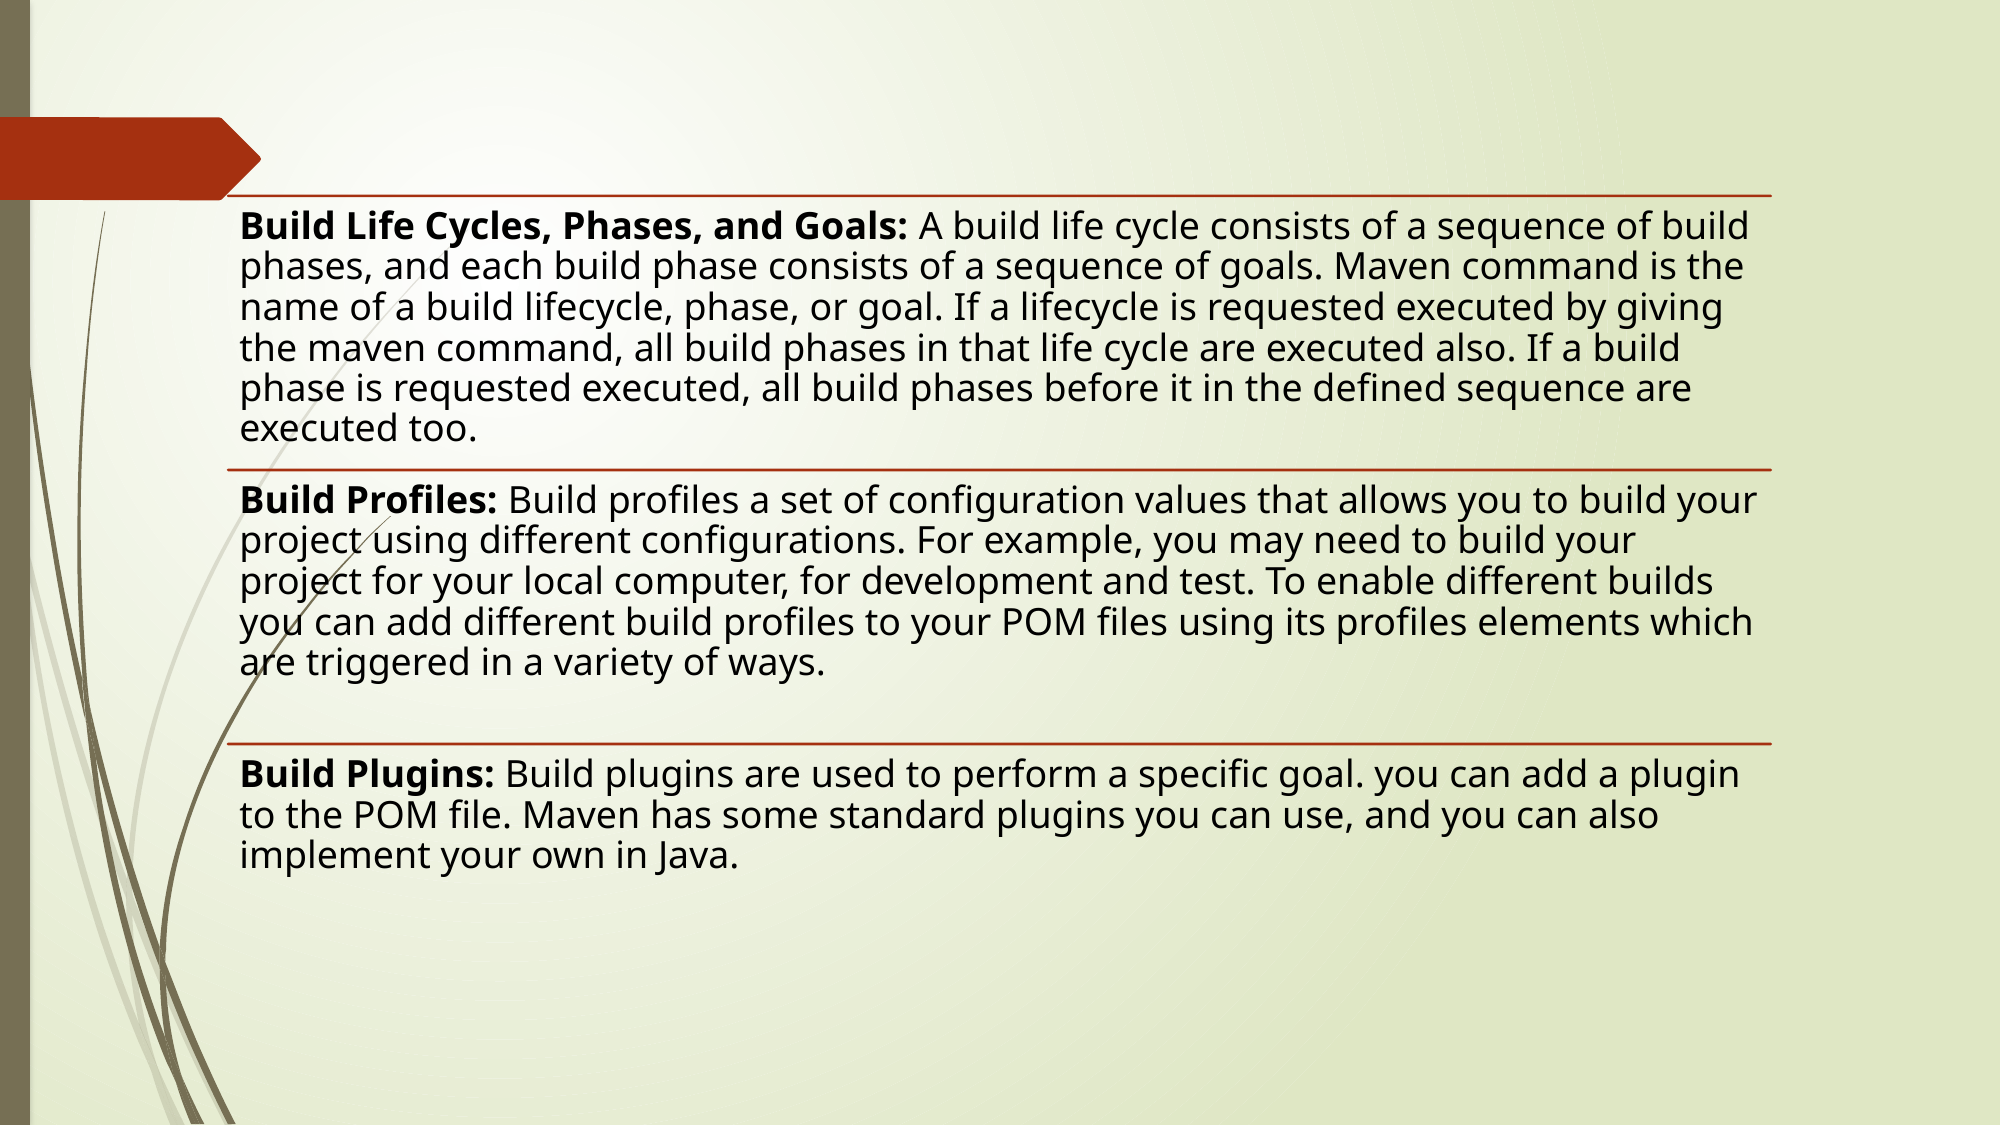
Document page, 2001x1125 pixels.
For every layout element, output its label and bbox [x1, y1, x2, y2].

text_box [227, 195, 1772, 1019]
